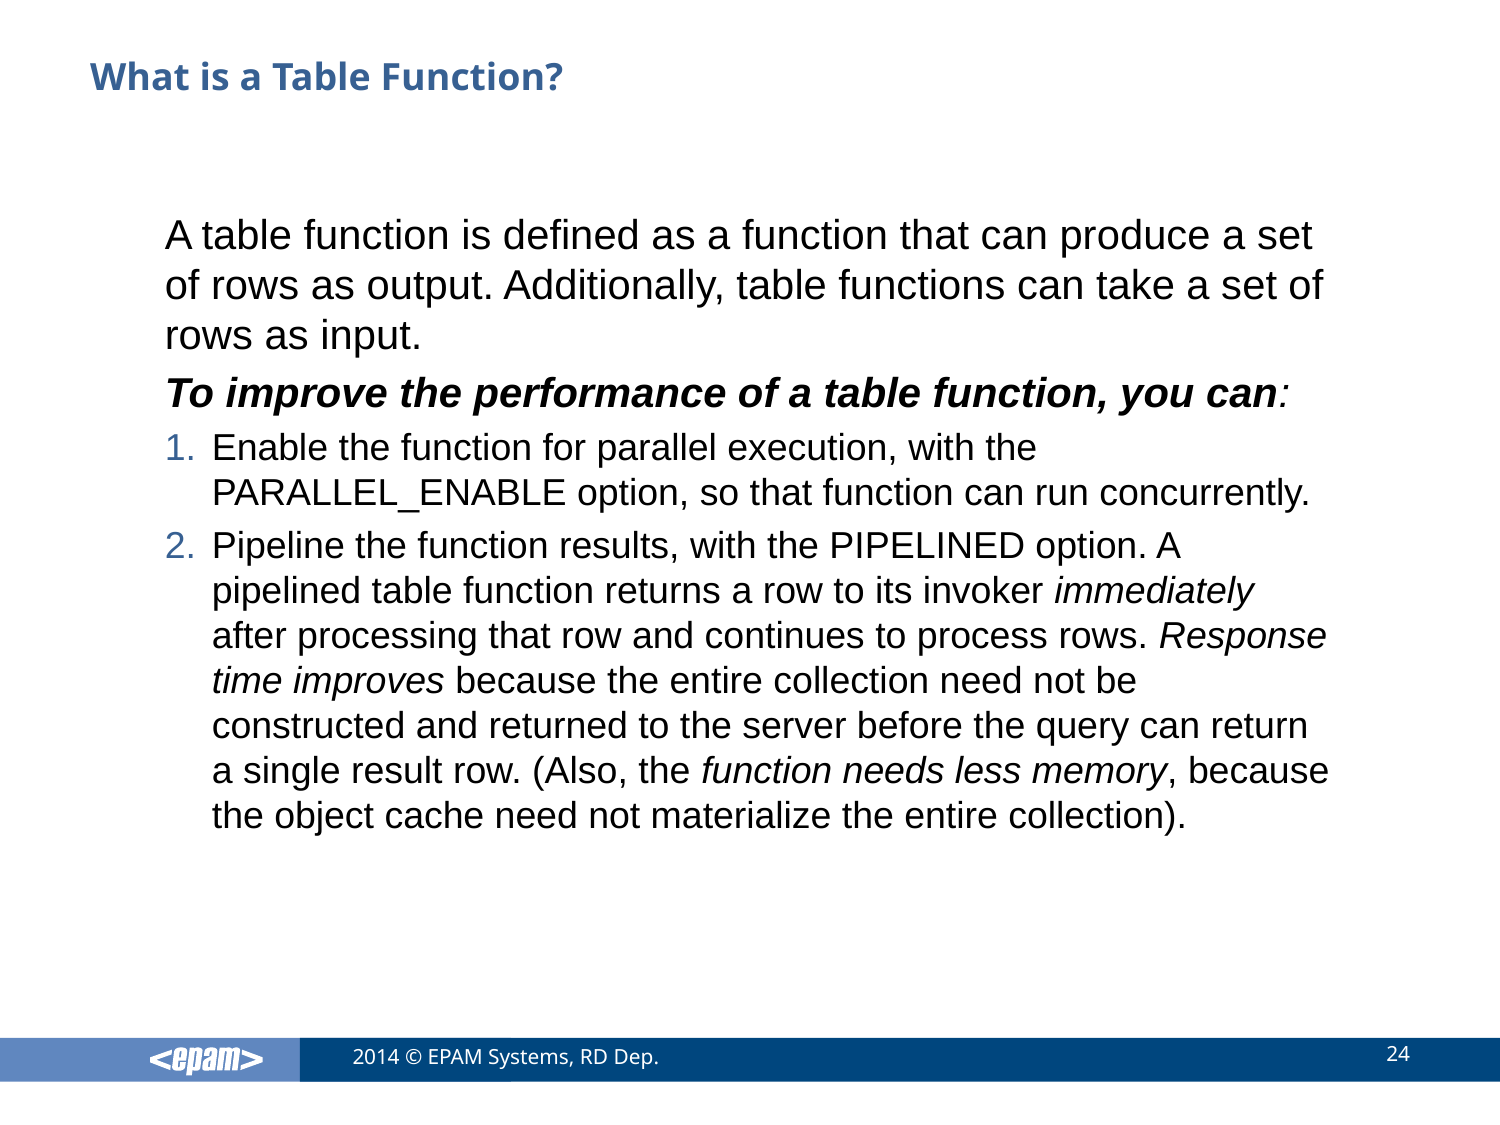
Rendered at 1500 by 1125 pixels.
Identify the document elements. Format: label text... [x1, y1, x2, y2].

title What is a Table Function? [75, 45, 1425, 163]
list A table function is defined as a function that can produce a set of rows as output. Additionally, table functions can take a set of rows as input. To improve the performance of a table function, you can: Enable the function for parallel execution, with the PARALLEL_ENABLE option, so that function can run concurrently. Pipeline the function results, with the PIPELINED option. A pipelined table function returns a row to its invoker immediately after processing that row and continues to process rows. Response time improves because the entire collection need not be constructed and returned to the server before the query can return a single result row. (Also, the function needs less memory, because the object cache need not materialize the entire collection). [150, 200, 1350, 988]
footer 2014 © EPAM Systems, RD Dep. [337, 1028, 738, 1088]
slide_number 24 [1262, 1025, 1425, 1085]
